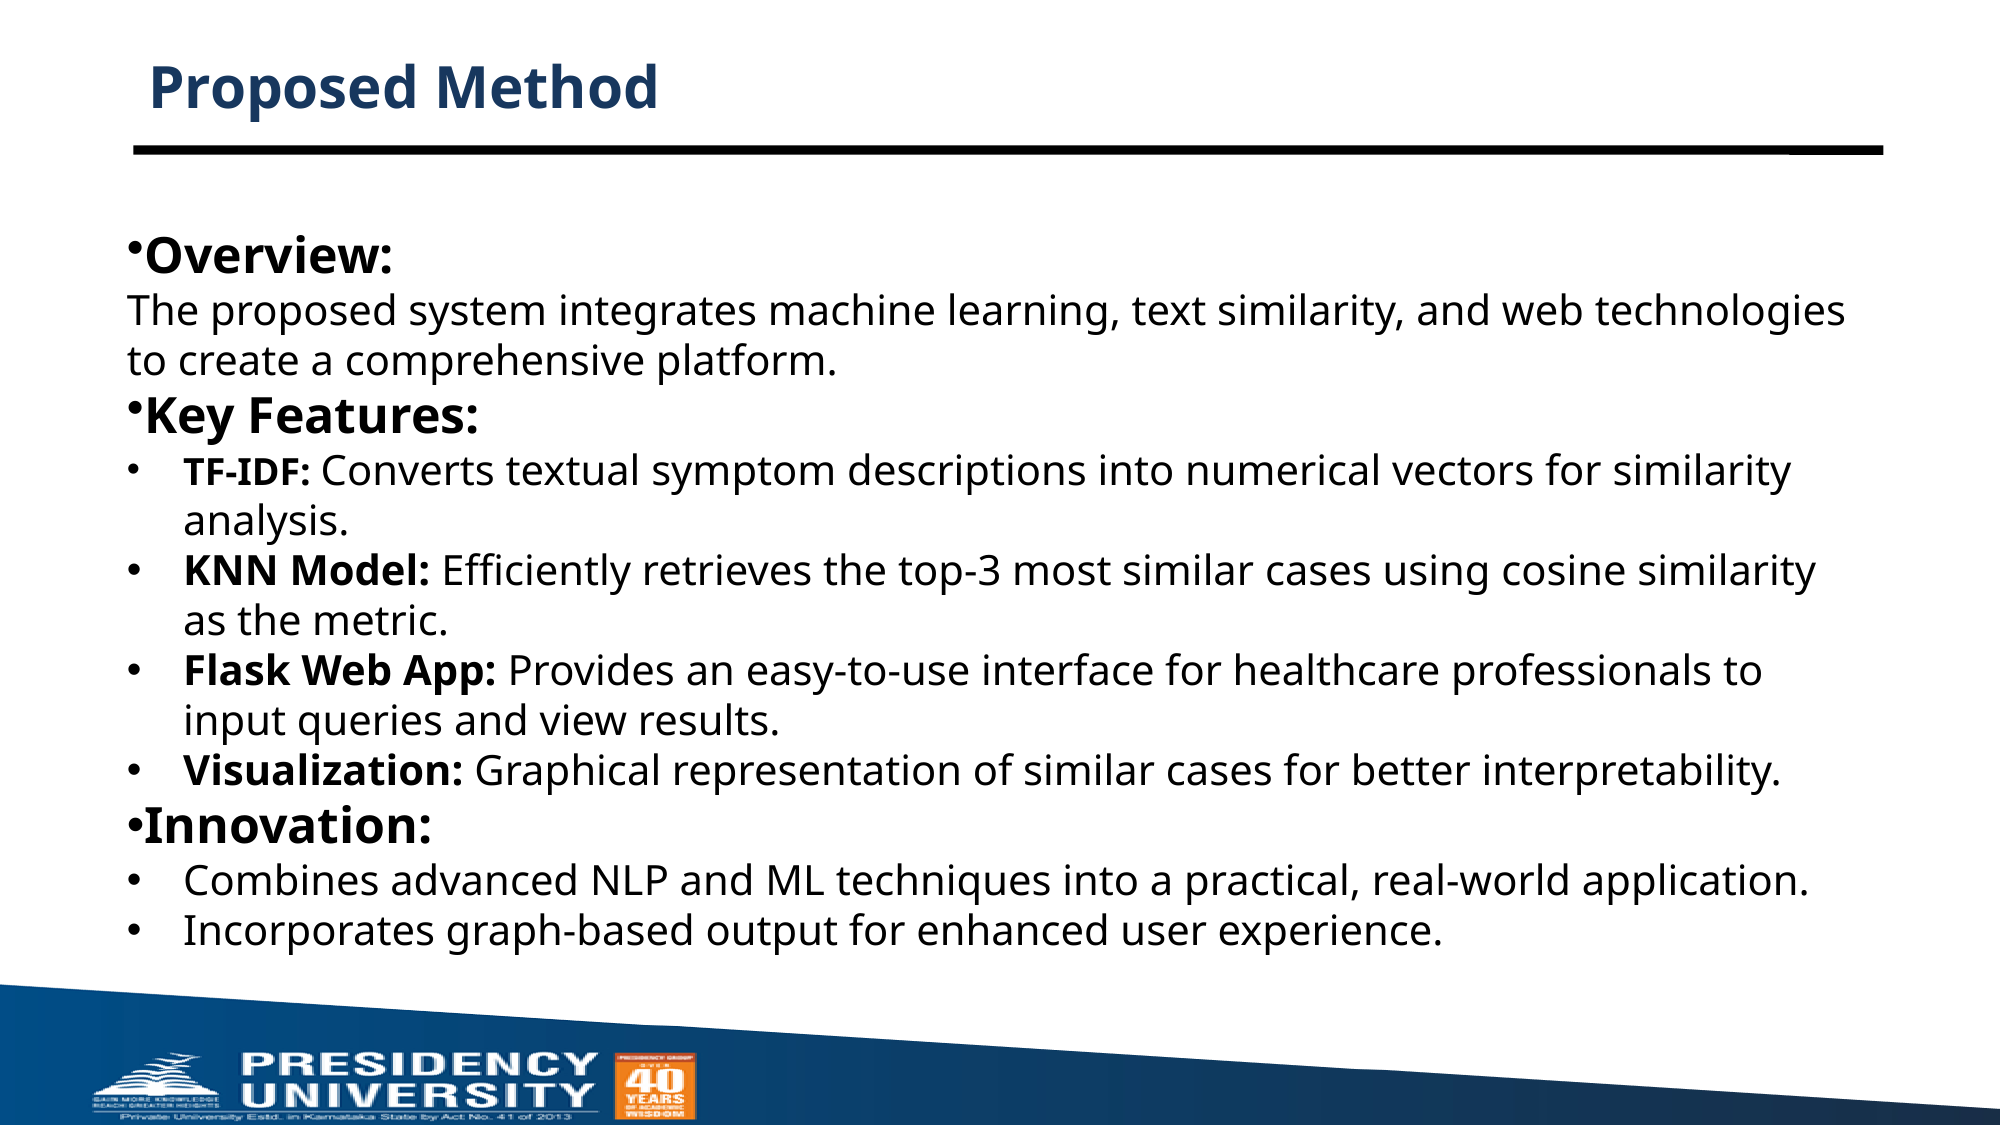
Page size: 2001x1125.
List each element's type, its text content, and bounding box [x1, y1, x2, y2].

title Proposed Method [133, 45, 1884, 125]
list Overview: The proposed system integrates machine learning, text similarity, and web technologies to create a comprehensive platform. Key Features: TF-IDF: Converts textual symptom descriptions into numerical vectors for similarity analysis. KNN Model: Efficiently retrieves the top-3 most similar cases using cosine similarity as the metric. Flask Web App: Provides an easy-to-use interface for healthcare professionals to input queries and view results. Visualization: Graphical representation of similar cases for better interpretability. Innovation: Combines advanced NLP and ML techniques into a practical, real-world application. Incorporates graph-based output for enhanced user experience. [111, 216, 1862, 1007]
picture [0, 982, 2000, 1125]
